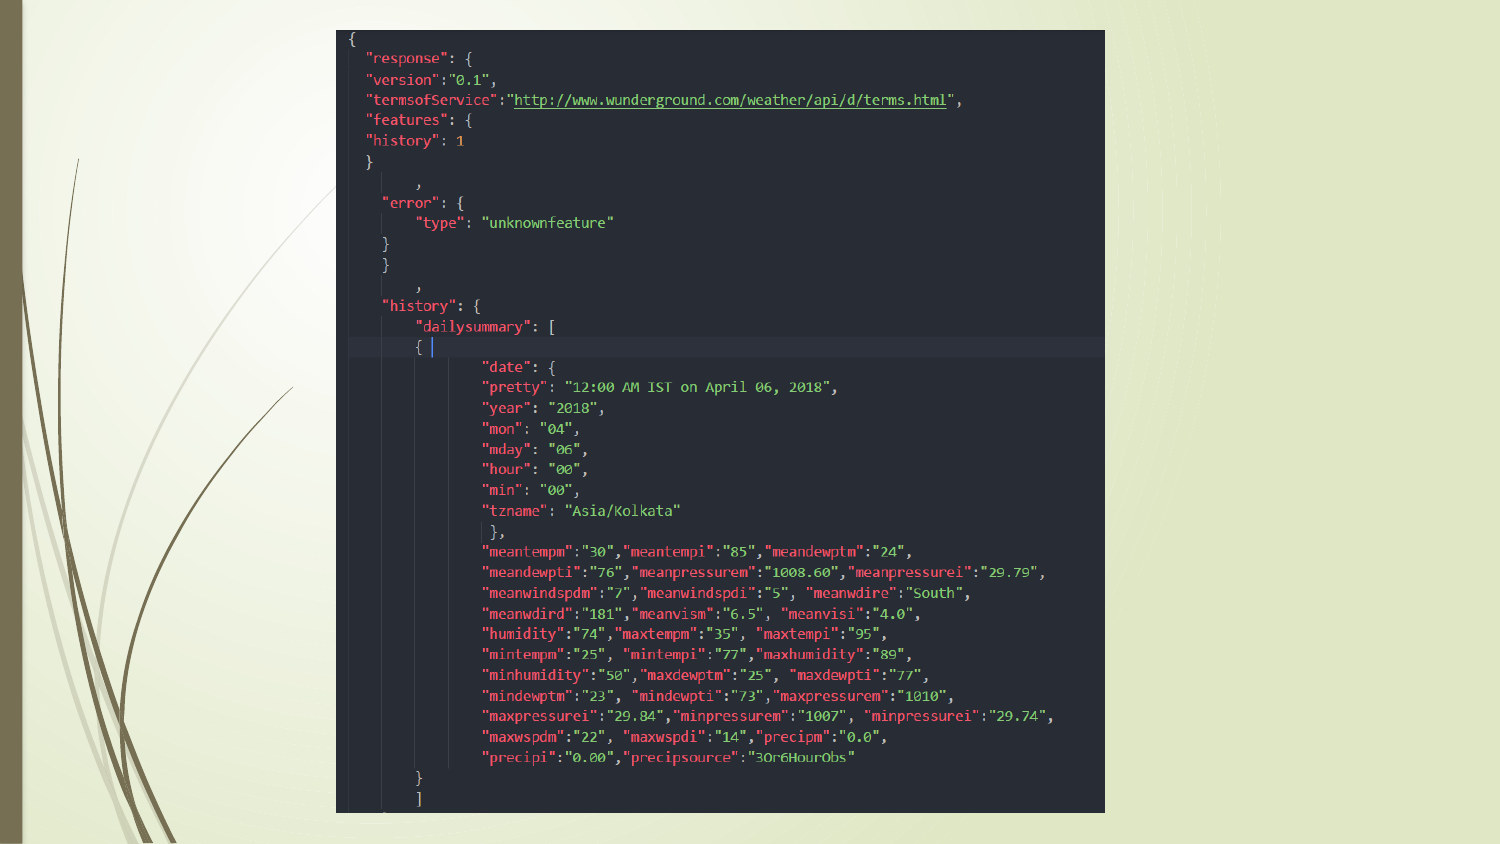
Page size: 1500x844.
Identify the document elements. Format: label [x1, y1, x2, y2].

picture [335, 30, 1106, 813]
